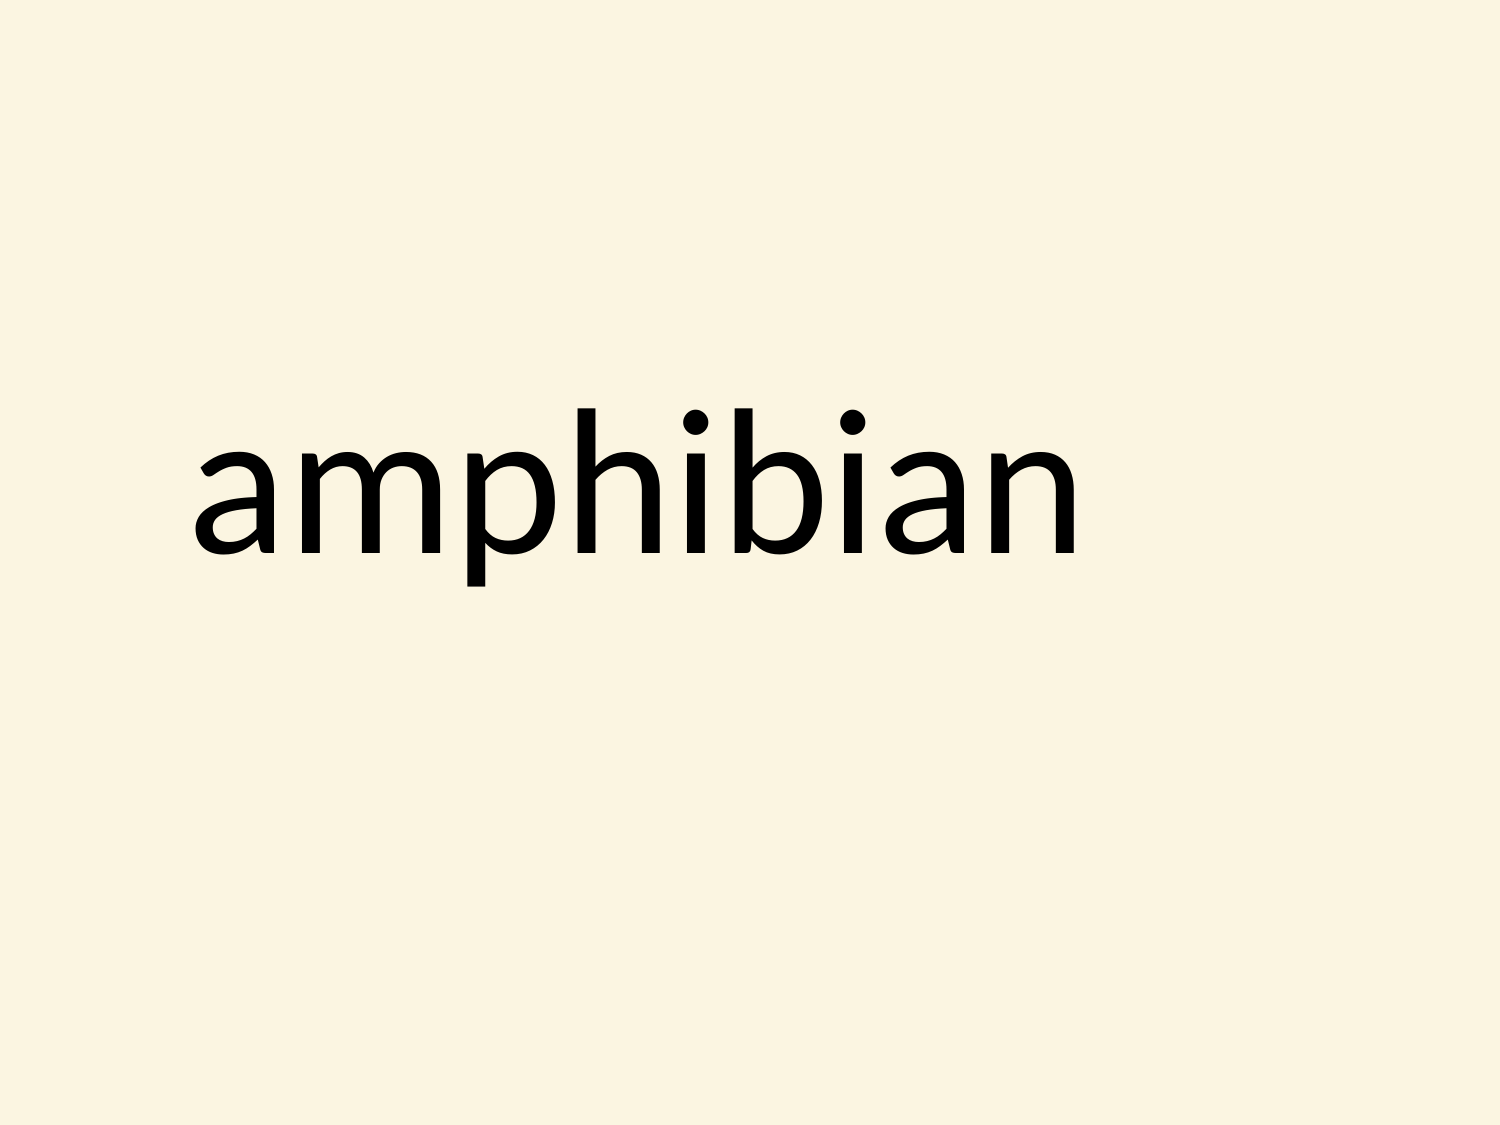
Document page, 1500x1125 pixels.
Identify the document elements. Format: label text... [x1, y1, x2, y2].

title amphibian [0, 349, 1276, 591]
